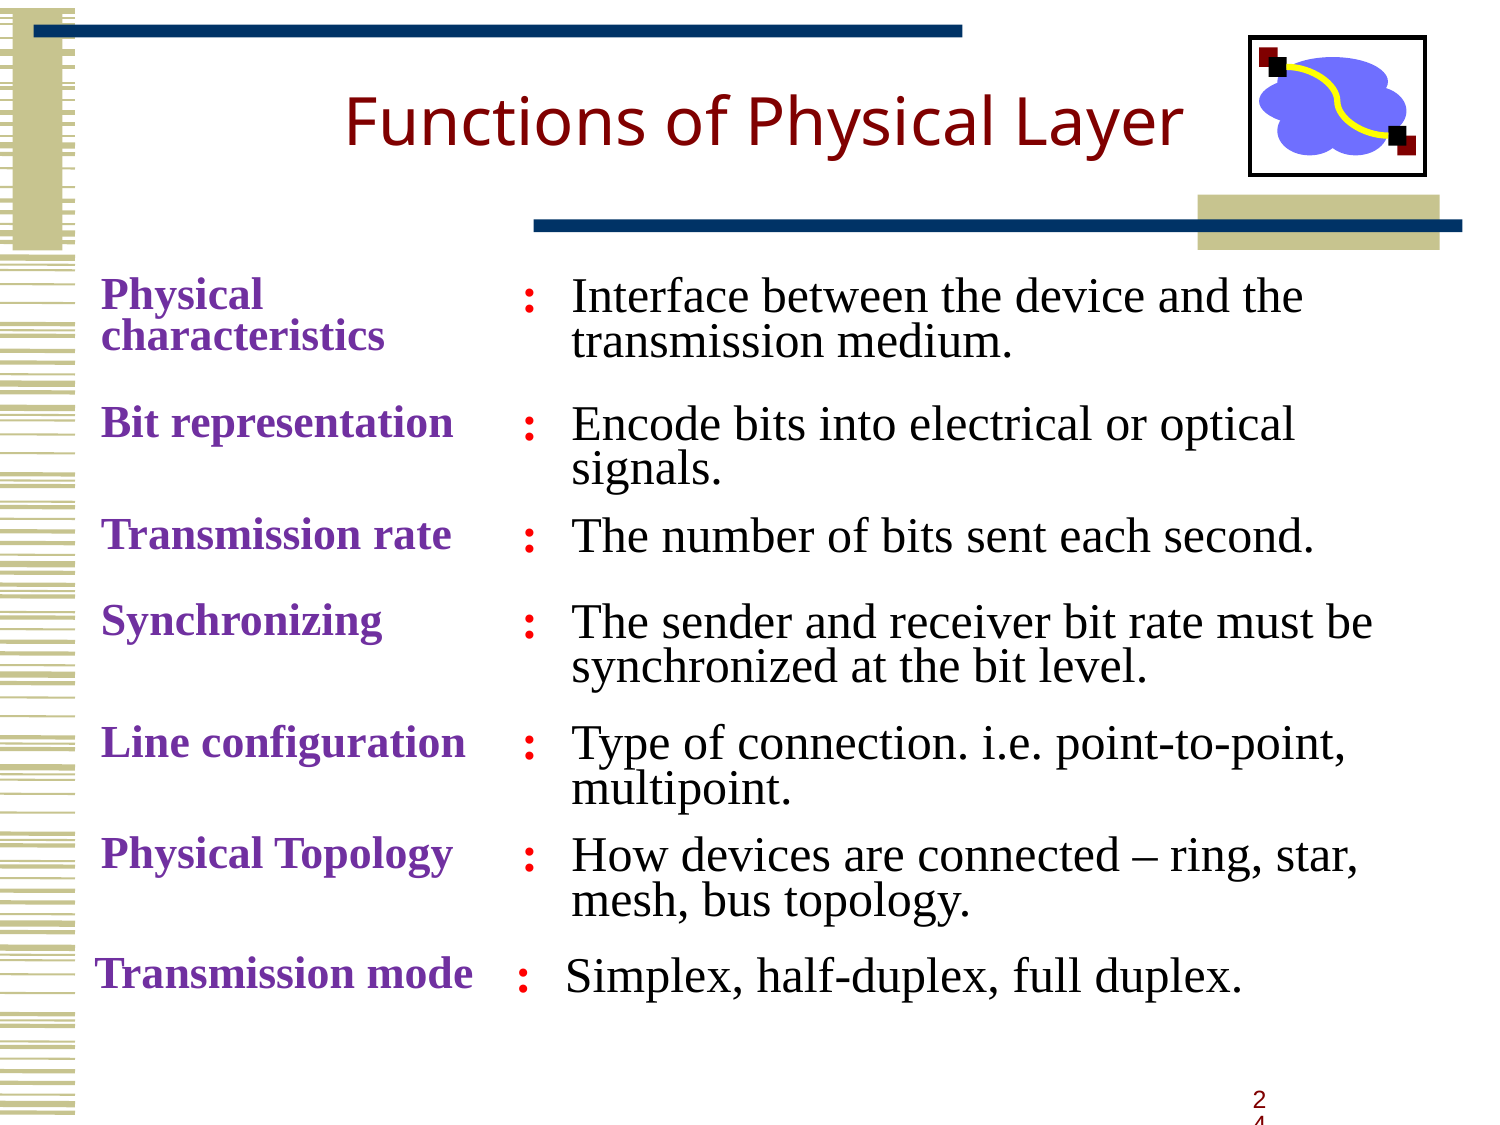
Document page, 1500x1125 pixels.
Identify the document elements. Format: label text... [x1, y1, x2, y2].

table_cell The sender and receiver bit rate must be synchronized at the bit level. [550, 596, 1462, 717]
table_cell Transmission mode [79, 941, 500, 1070]
table_cell Line configuration [79, 717, 500, 829]
table_cell Bit representation [79, 398, 500, 508]
table_header : [500, 271, 550, 397]
table_cell Simplex, half-duplex, full duplex. [550, 941, 1462, 1070]
table_cell Synchronizing [79, 596, 500, 717]
table_cell : [500, 829, 550, 941]
table_header Physical characteristics [79, 271, 500, 397]
table_cell Transmission rate [79, 510, 500, 596]
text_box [1249, 37, 1426, 176]
table_cell : [500, 596, 550, 717]
table_cell How devices are connected – ring, star, mesh, bus topology. [550, 829, 1462, 941]
table_cell The number of bits sent each second. [550, 510, 1462, 596]
table_cell : [500, 941, 550, 1070]
table_cell : [500, 717, 550, 829]
table_cell Type of connection. i.e. point-to-point, multipoint. [550, 717, 1462, 829]
table_cell Encode bits into electrical or optical signals. [550, 398, 1462, 508]
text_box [0, 10, 76, 1113]
table_cell : [500, 398, 550, 508]
table_cell : [500, 510, 550, 596]
title Functions of Physical Layer [75, 0, 1463, 250]
table_header Interface between the device and the transmission medium. [550, 271, 1462, 397]
table_cell Physical Topology [79, 829, 500, 941]
text_box 24 [1237, 1075, 1285, 1121]
